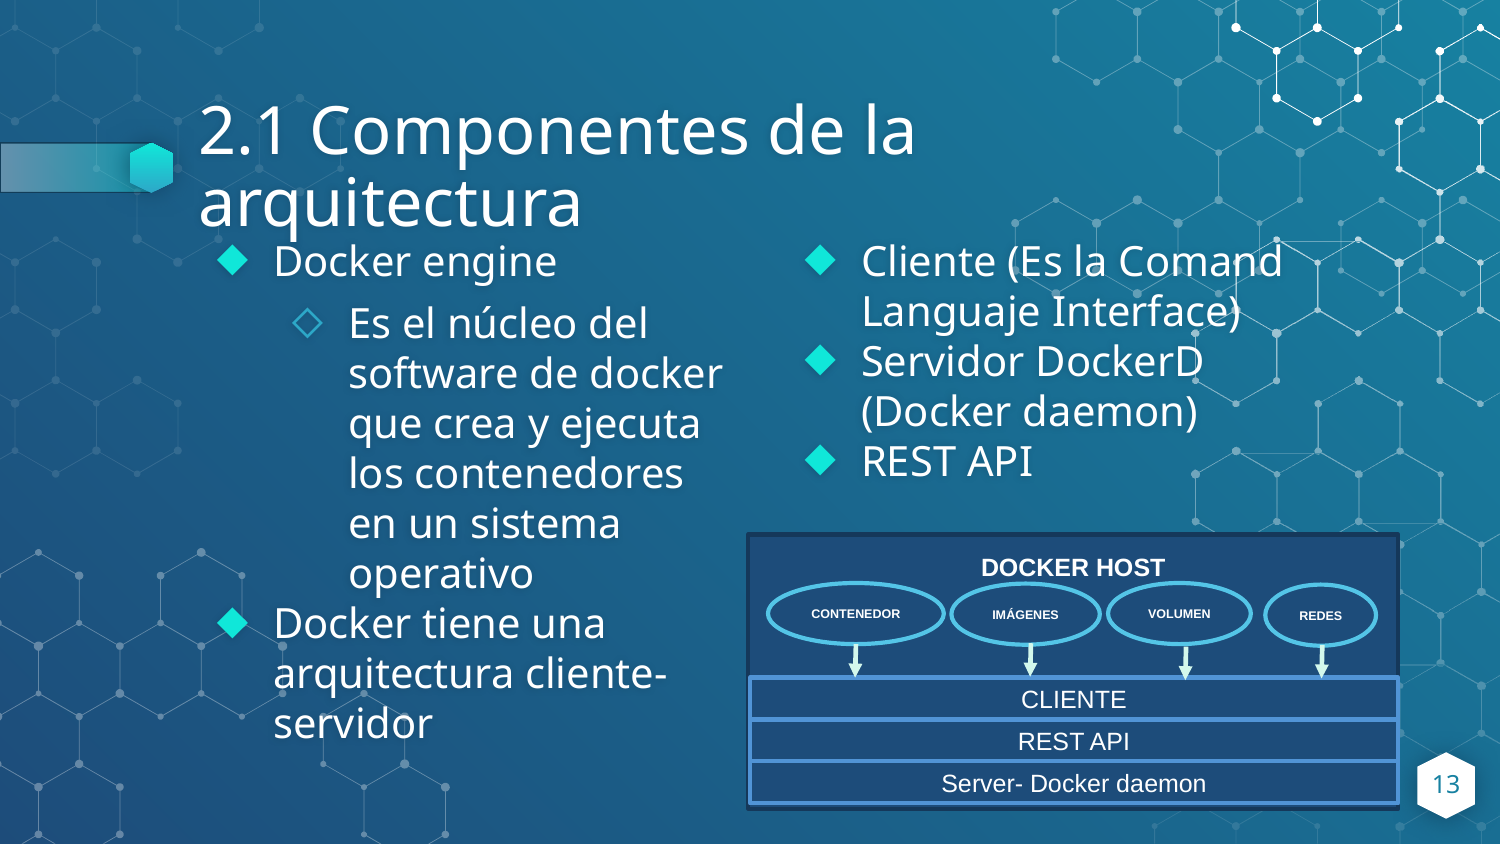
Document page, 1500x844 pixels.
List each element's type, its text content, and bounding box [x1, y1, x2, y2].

text_box DOCKER HOST [746, 532, 1400, 811]
slide_number 13 [1417, 752, 1475, 819]
list Docker engine Es el núcleo del software de docker que crea y ejecuta los contenedores en un sistema operativo Docker tiene una arquitectura cliente-servidor [198, 234, 744, 771]
text_box REST API [748, 722, 1400, 763]
text_box Server- Docker daemon [748, 763, 1400, 805]
title 2.1 Componentes de la arquitectura [198, 140, 1302, 198]
list Cliente (Es la Comand Languaje Interface) Servidor DockerD (Docker daemon) REST API [786, 234, 1302, 532]
text_box CLIENTE [748, 675, 1400, 722]
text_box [767, 582, 1377, 646]
